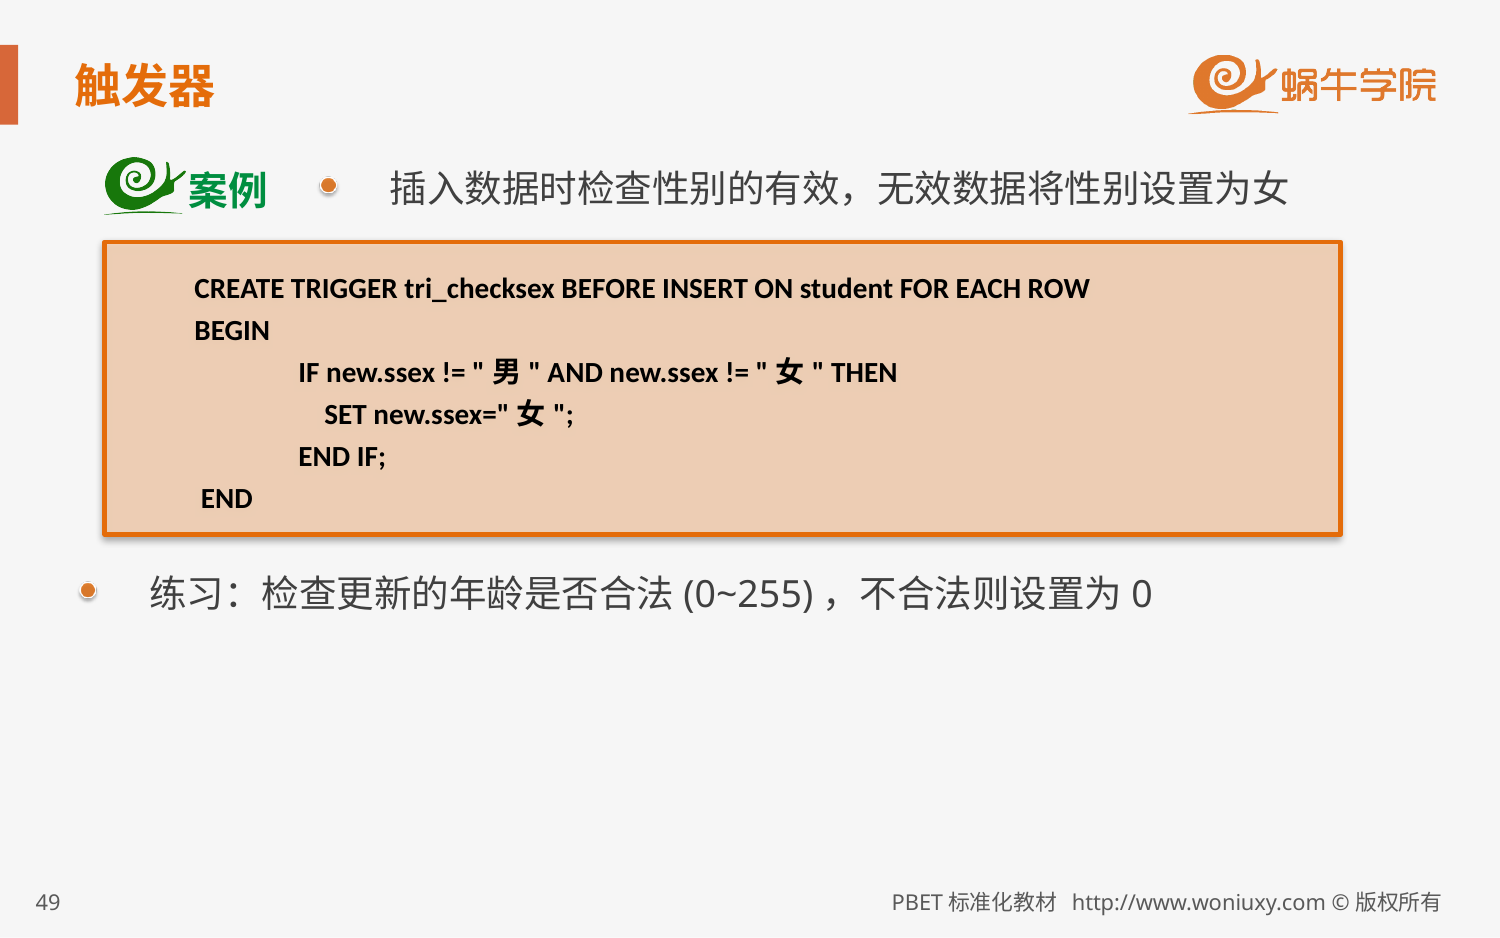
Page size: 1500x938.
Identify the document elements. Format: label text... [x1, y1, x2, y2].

text_box 插入数据时检查性别的有效，无效数据将性别设置为女 [300, 157, 1400, 222]
text_box CREATE TRIGGER tri_checksex BEFORE INSERT ON student FOR EACH ROW BEGIN IF new.ssex != "男" AND new.ssex != "女" THEN SET new.ssex="女"; END IF; END [104, 241, 1341, 535]
picture [314, 174, 342, 201]
text_box 练习：检查更新的年龄是否合法(0~255)，不合法则设置为0 [59, 562, 1372, 678]
list 案例 [186, 158, 300, 222]
picture [1187, 54, 1442, 115]
picture [104, 157, 187, 215]
title 触发器 [59, 49, 1113, 121]
picture [74, 579, 101, 606]
